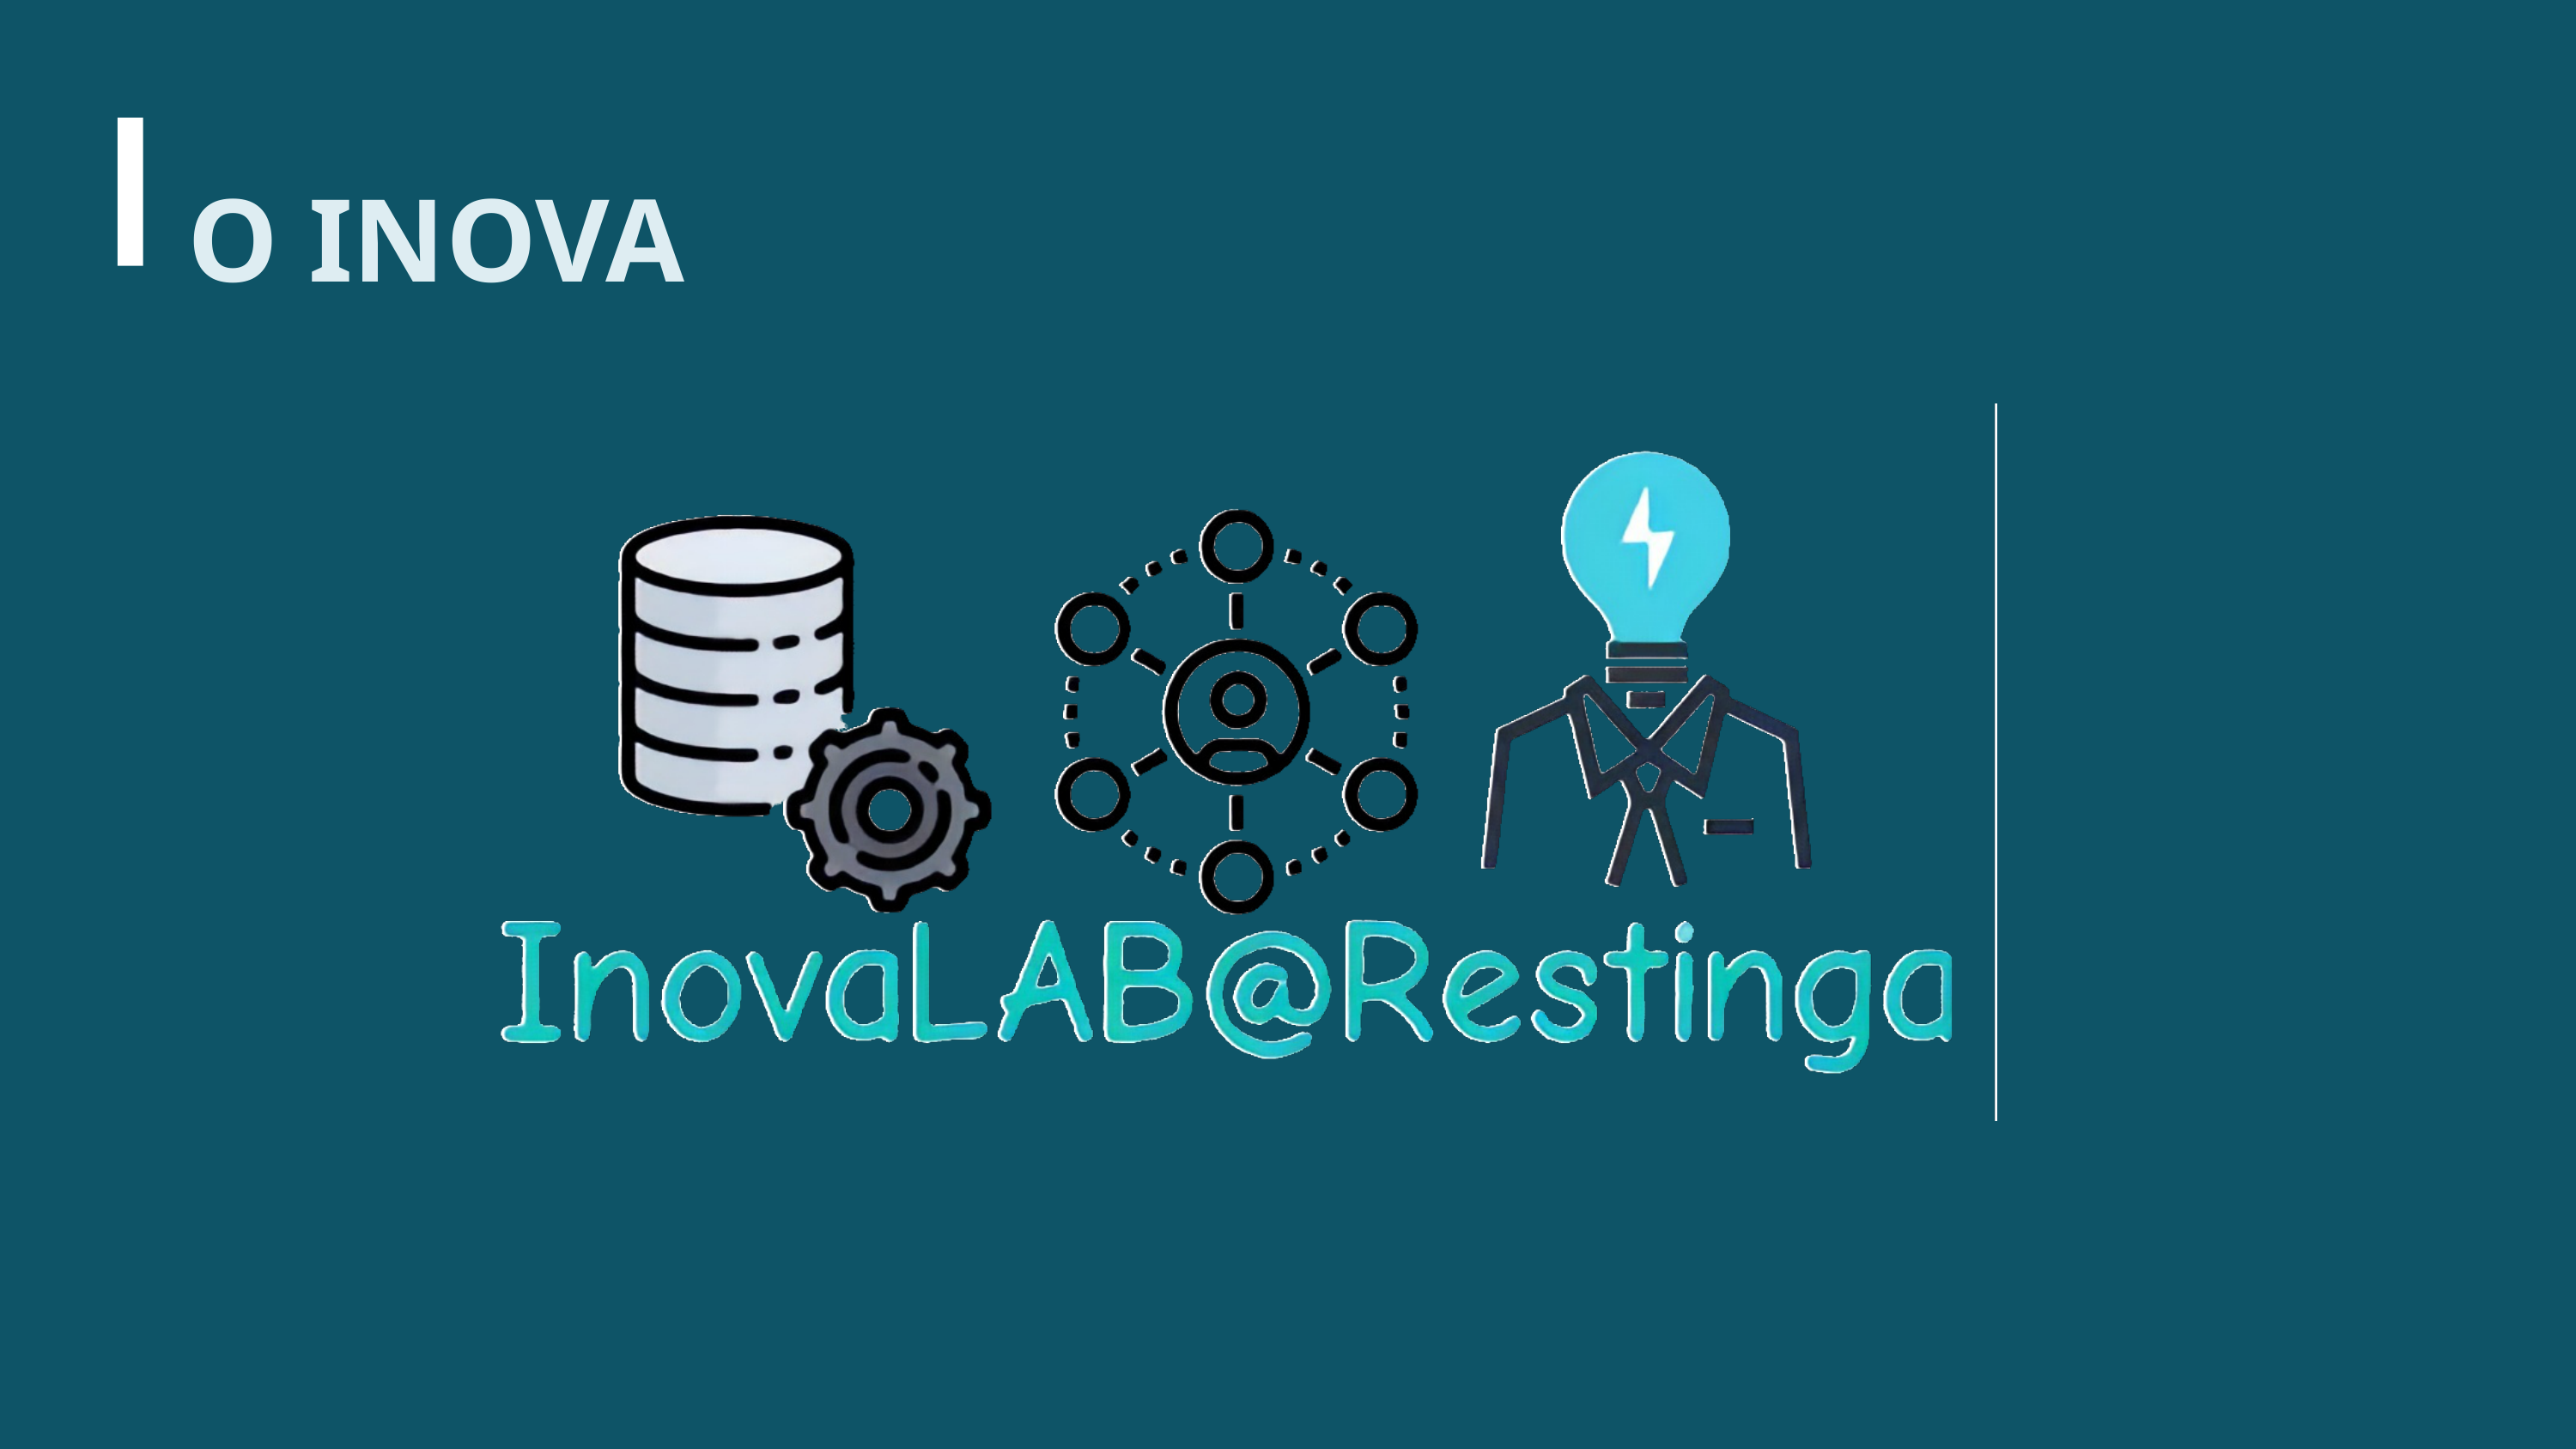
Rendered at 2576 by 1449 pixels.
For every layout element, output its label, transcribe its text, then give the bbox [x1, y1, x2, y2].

picture [456, 403, 1997, 1121]
text_box [117, 118, 143, 266]
text_box O INOVA [187, 154, 2266, 306]
